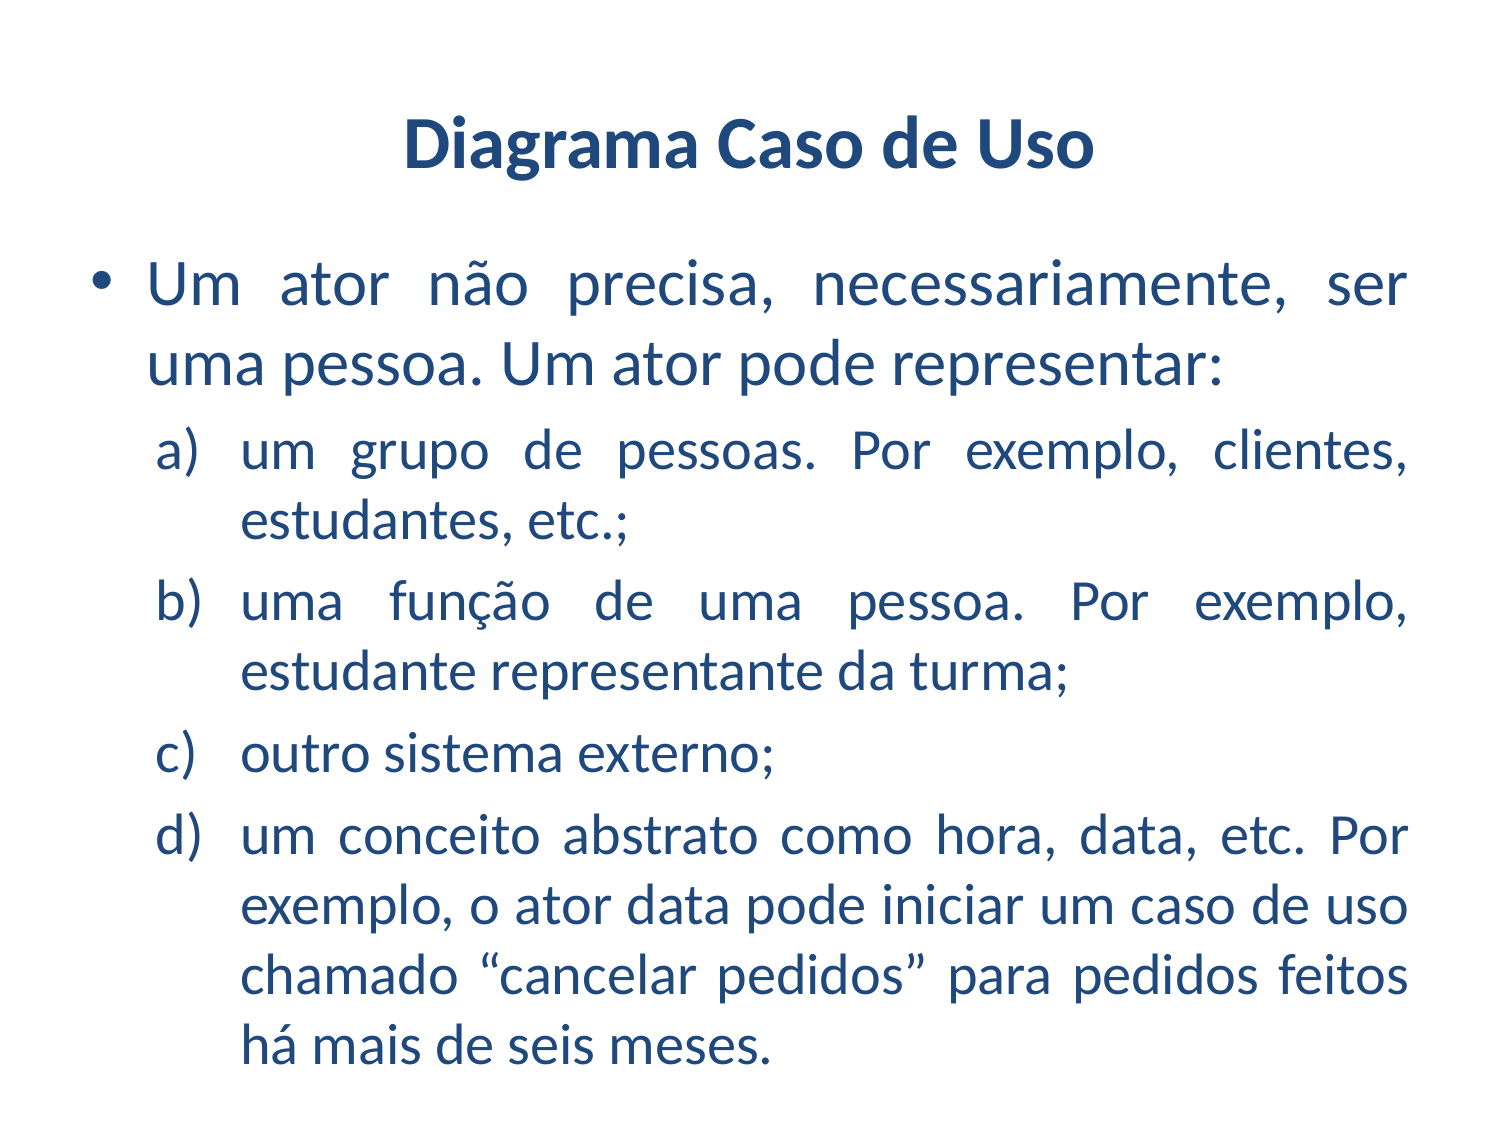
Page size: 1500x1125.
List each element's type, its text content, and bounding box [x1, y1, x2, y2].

list Um ator não precisa, necessariamente, ser uma pessoa. Um ator pode representar: um grupo de pessoas. Por exemplo, clientes, estudantes, etc.; uma função de uma pessoa. Por exemplo, estudante representante da turma; outro sistema externo; um conceito abstrato como hora, data, etc. Por exemplo, o ator data pode iniciar um caso de uso chamado “cancelar pedidos” para pedidos feitos há mais de seis meses. [75, 231, 1425, 975]
title Diagrama Caso de Uso [75, 45, 1425, 231]
